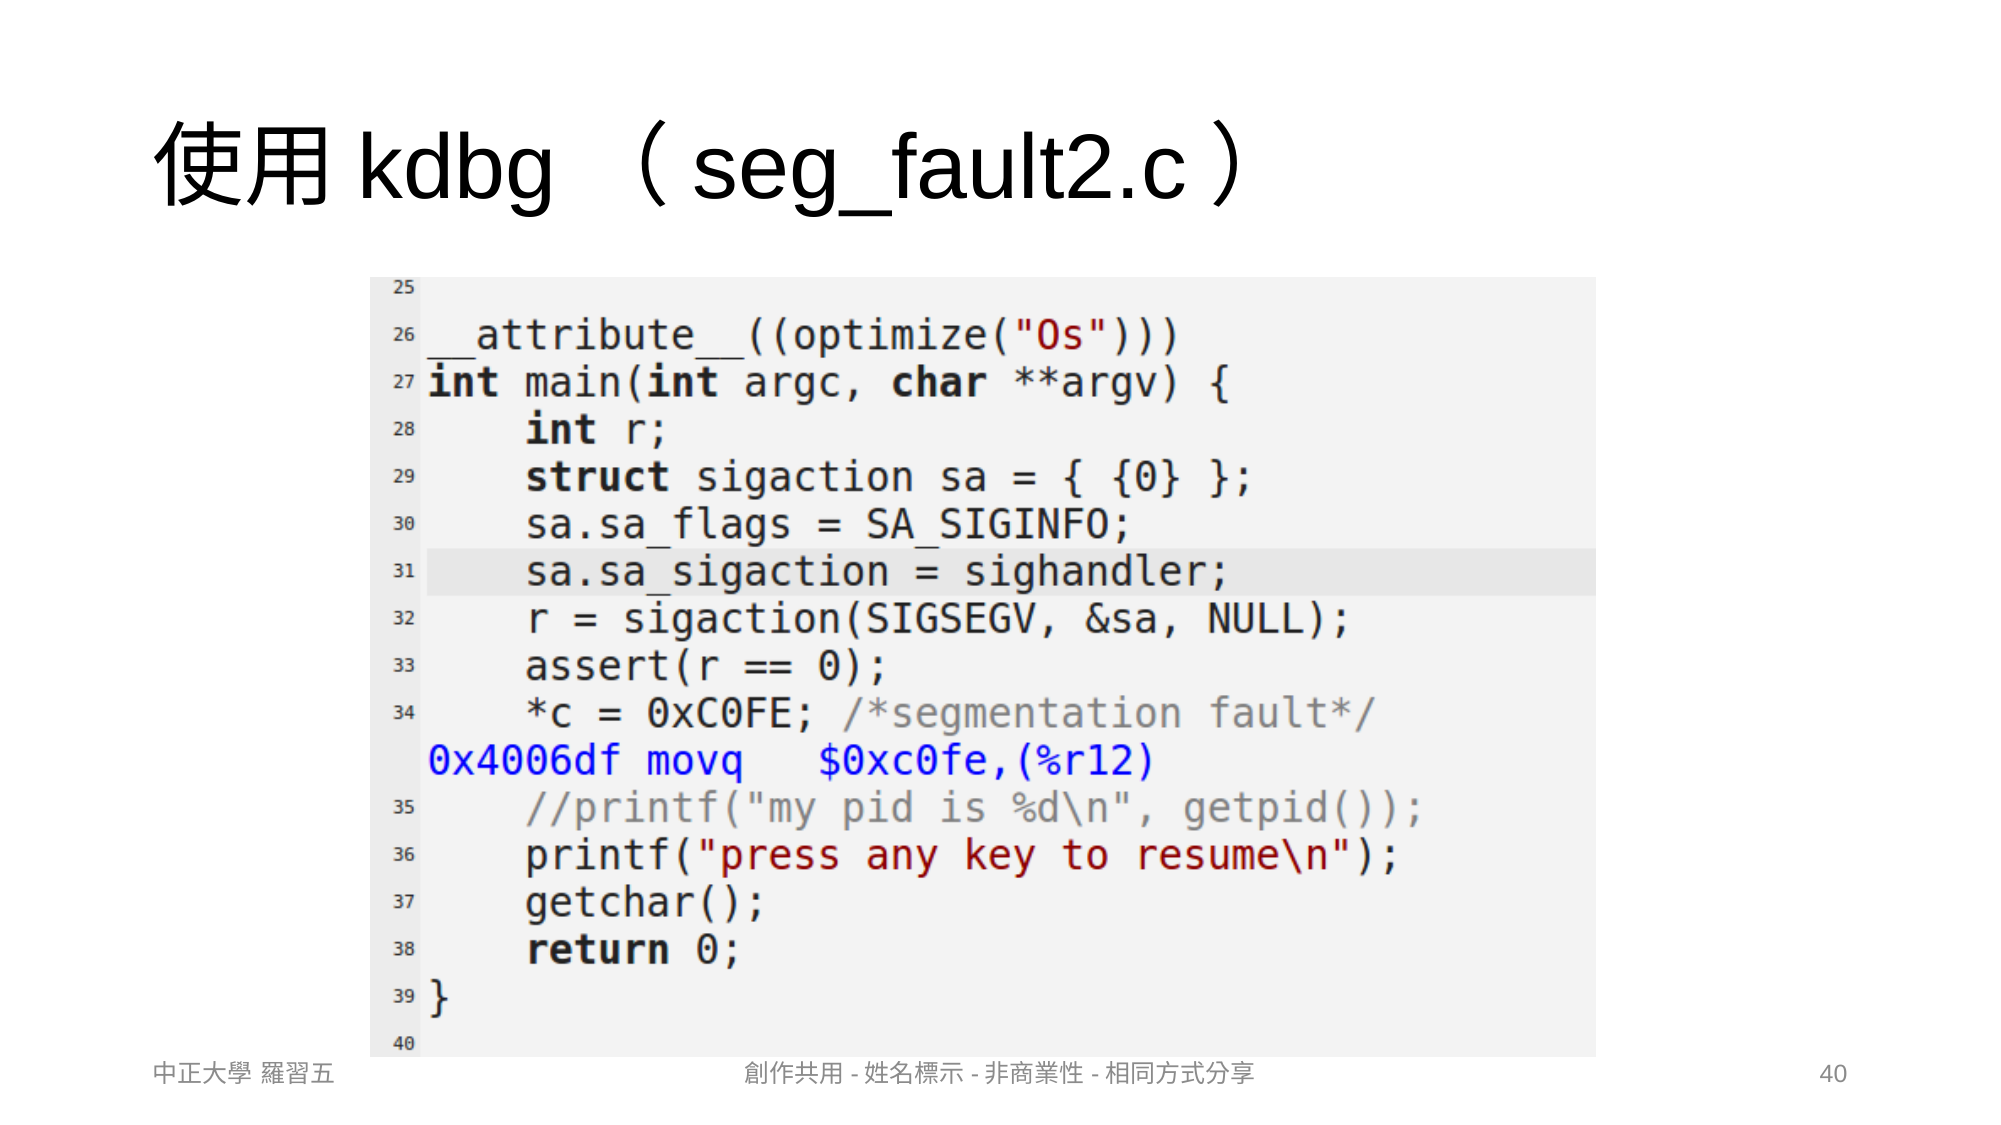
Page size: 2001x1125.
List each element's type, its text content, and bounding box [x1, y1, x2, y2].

footer 創作共用-姓名標示-非商業性-相同方式分享 [662, 1057, 1338, 1103]
slide_number 40 [1412, 1042, 1863, 1103]
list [370, 277, 1596, 1057]
slide_number 中正大學 羅習五 [137, 1042, 588, 1103]
title 使用kdbg（seg_fault2.c） [137, 59, 1863, 278]
